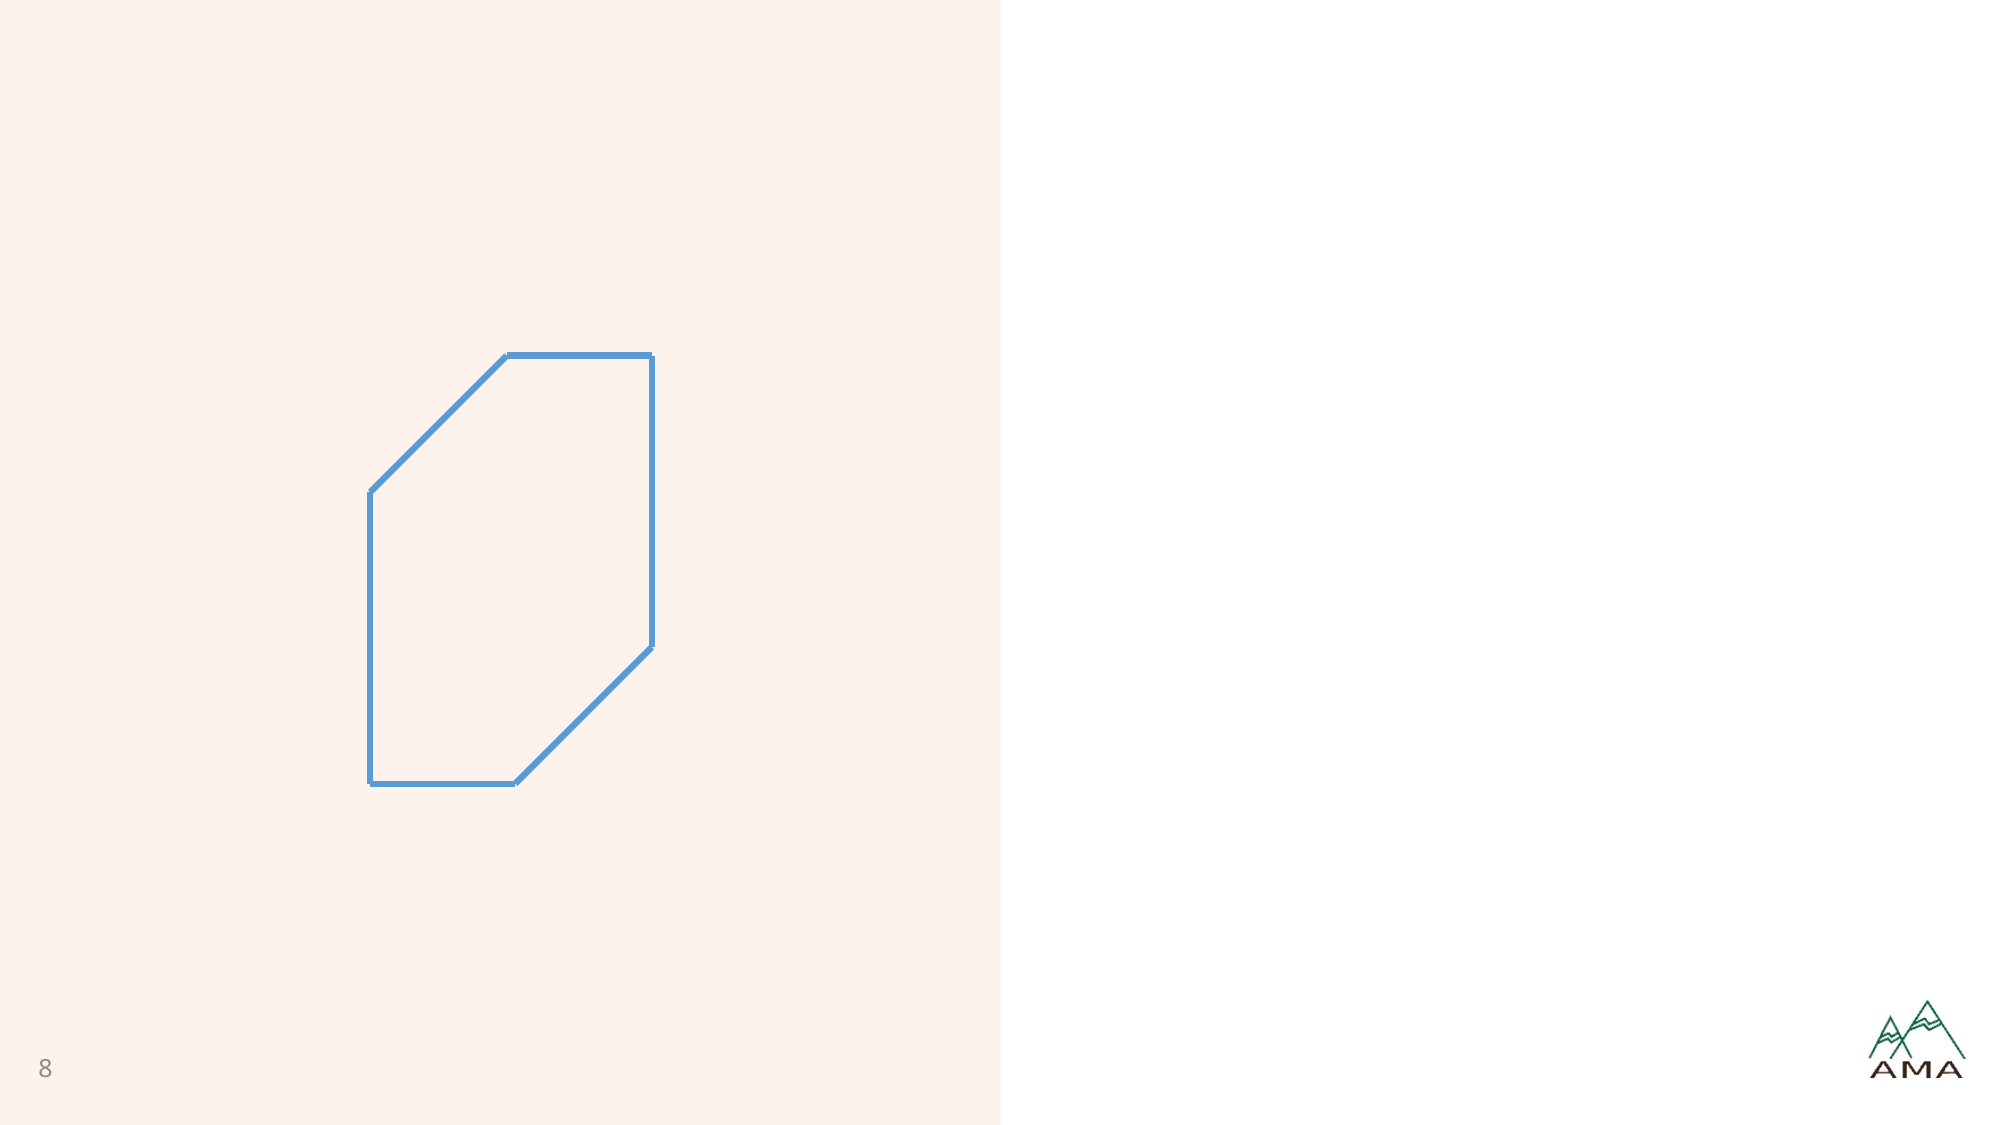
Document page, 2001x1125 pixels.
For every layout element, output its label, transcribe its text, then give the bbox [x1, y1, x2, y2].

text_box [515, 647, 652, 784]
slide_number 8 [23, 1039, 124, 1099]
picture [1857, 987, 1974, 1092]
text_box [370, 355, 507, 493]
